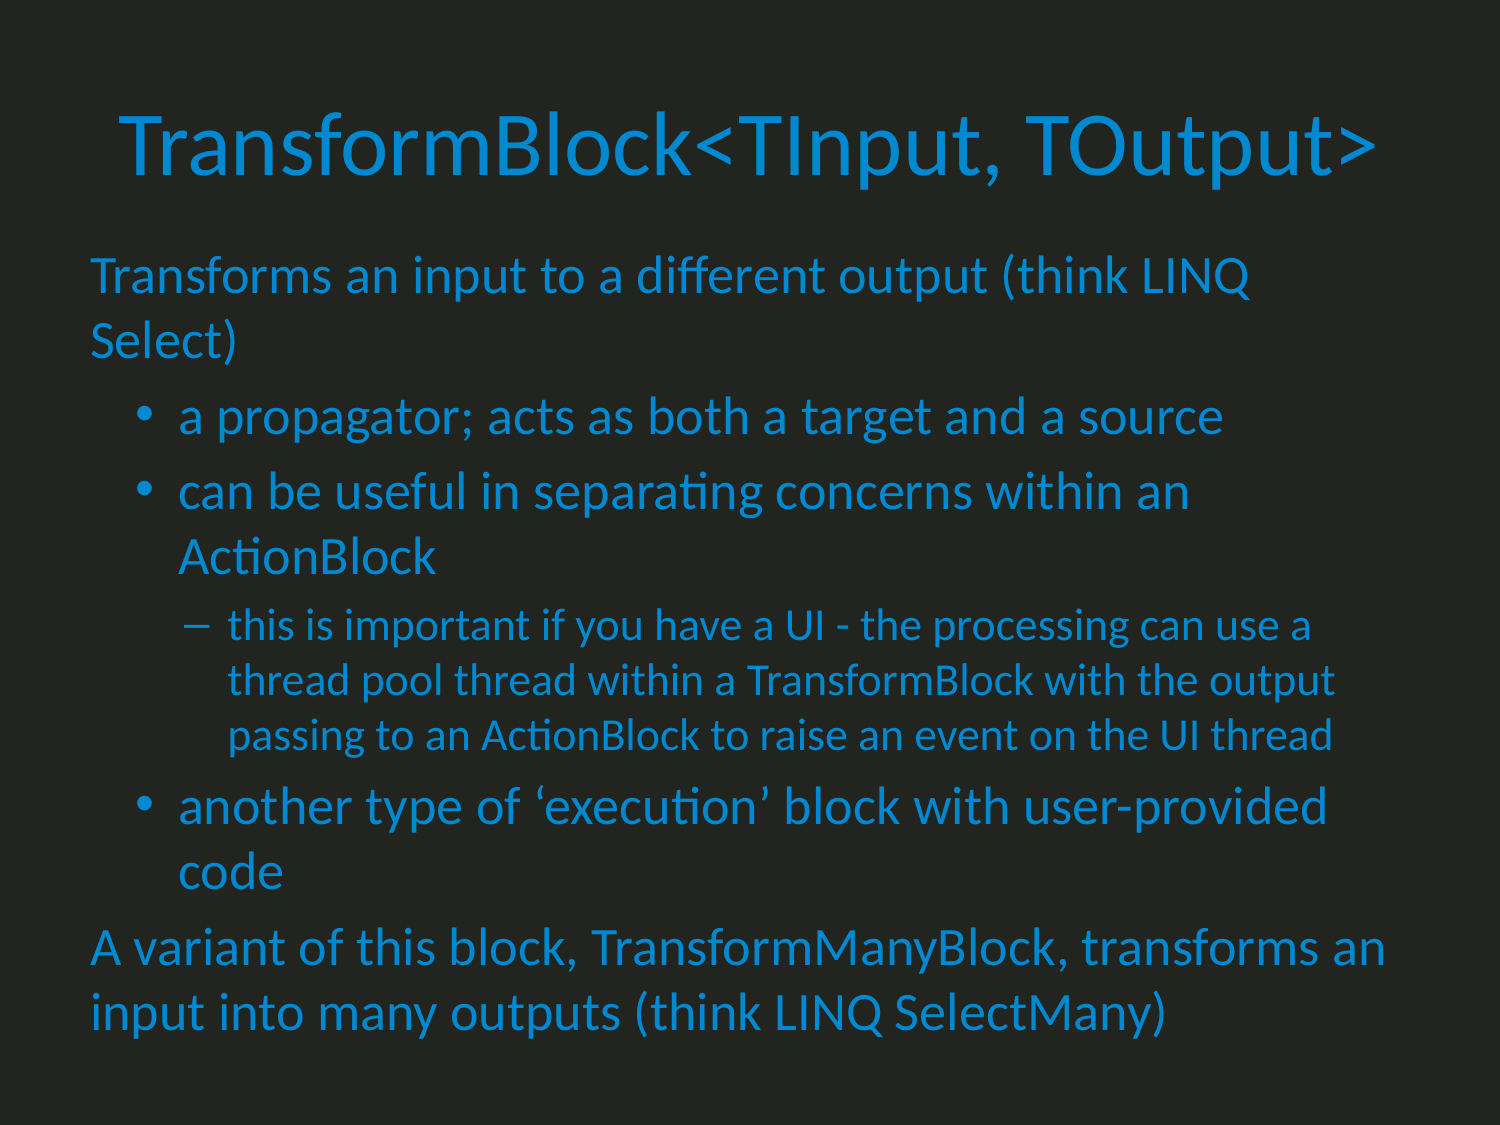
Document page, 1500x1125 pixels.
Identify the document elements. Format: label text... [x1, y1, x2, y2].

list Transforms an input to a different output (think LINQ Select) a propagator; acts as both a target and a source can be useful in separating concerns within an ActionBlock this is important if you have a UI - the processing can use a thread pool thread within a TransformBlock with the output passing to an ActionBlock to raise an event on the UI thread another type of ‘execution’ block with user-provided code A variant of this block, TransformManyBlock, transforms an input into many outputs (think LINQ SelectMany) [75, 231, 1425, 975]
title TransformBlock<TInput, TOutput> [75, 45, 1425, 231]
